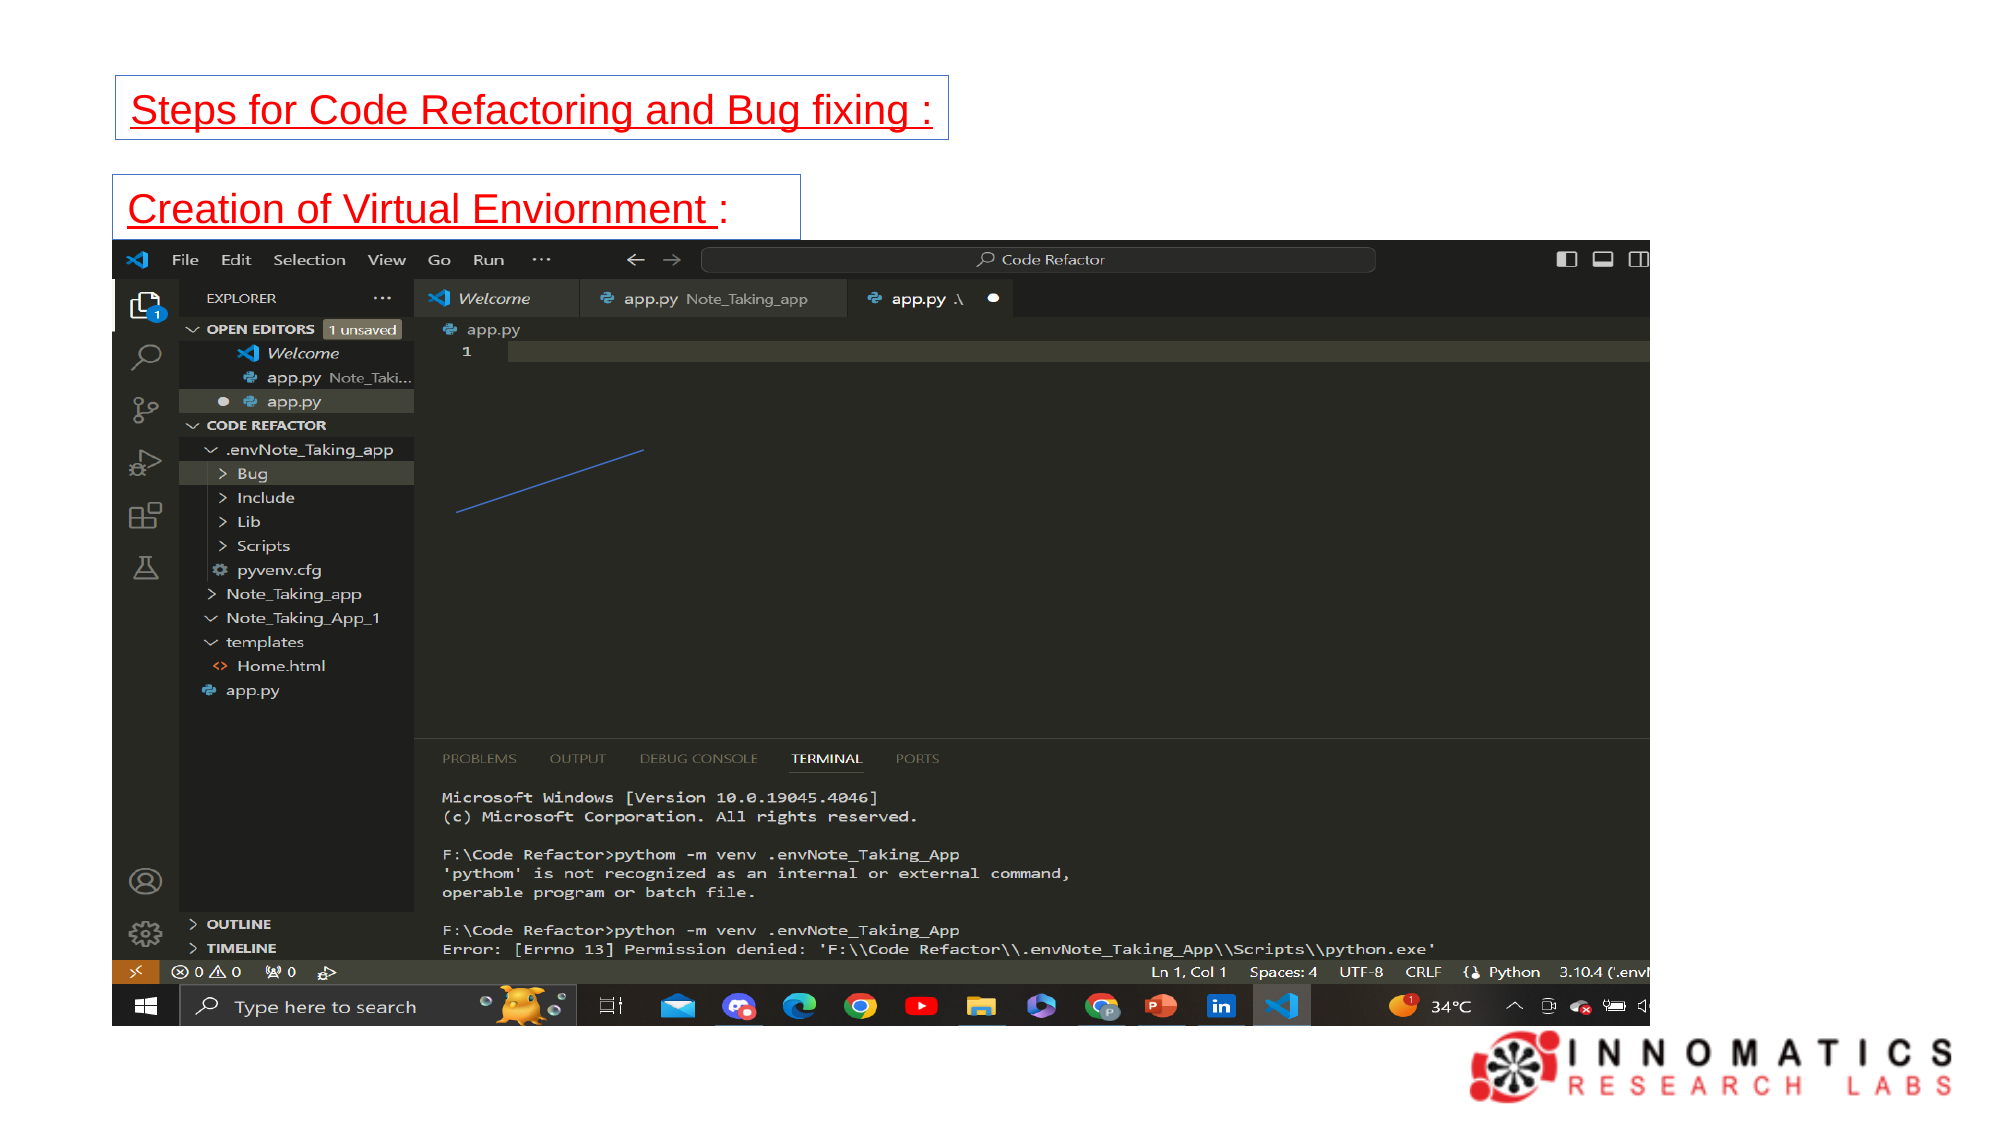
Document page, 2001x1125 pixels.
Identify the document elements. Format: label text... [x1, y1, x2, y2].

picture [112, 240, 1975, 1125]
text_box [456, 449, 645, 513]
text_box Steps for Code Refactoring and Bug fixing : [115, 75, 949, 140]
text_box Creation of Virtual Enviornment : [112, 174, 801, 239]
